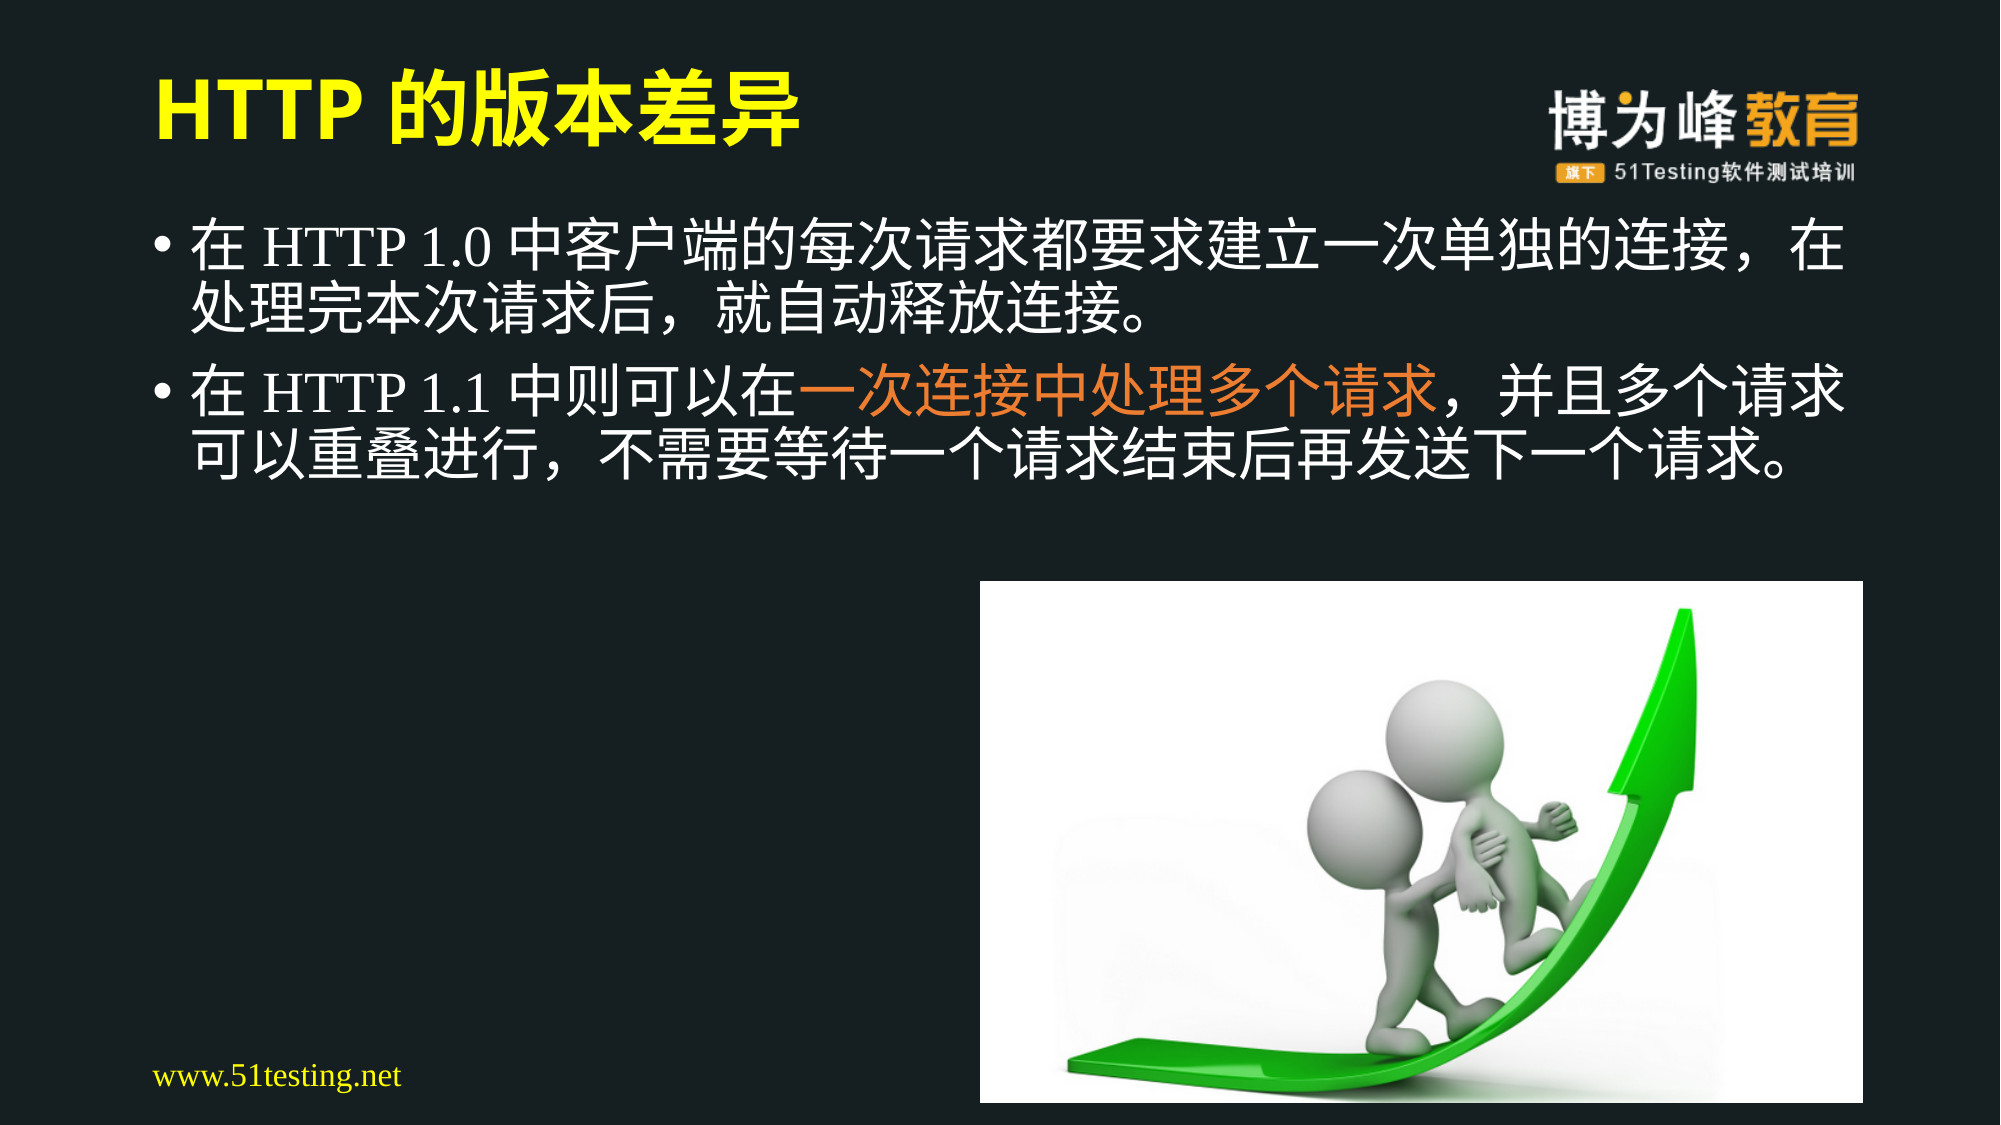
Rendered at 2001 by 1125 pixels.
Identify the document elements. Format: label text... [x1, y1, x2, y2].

slide_number www.51testing.net [137, 1042, 588, 1103]
title HTTP的版本差异 [137, 59, 1863, 185]
picture [980, 581, 1863, 1103]
list 在HTTP 1.0中客户端的每次请求都要求建立一次单独的连接，在处理完本次请求后，就自动释放连接。 在HTTP 1.1中则可以在一次连接中处理多个请求，并且多个请求可以重叠进行，不需要等待一个请求结束后再发送下一个请求。 [137, 208, 1863, 1014]
